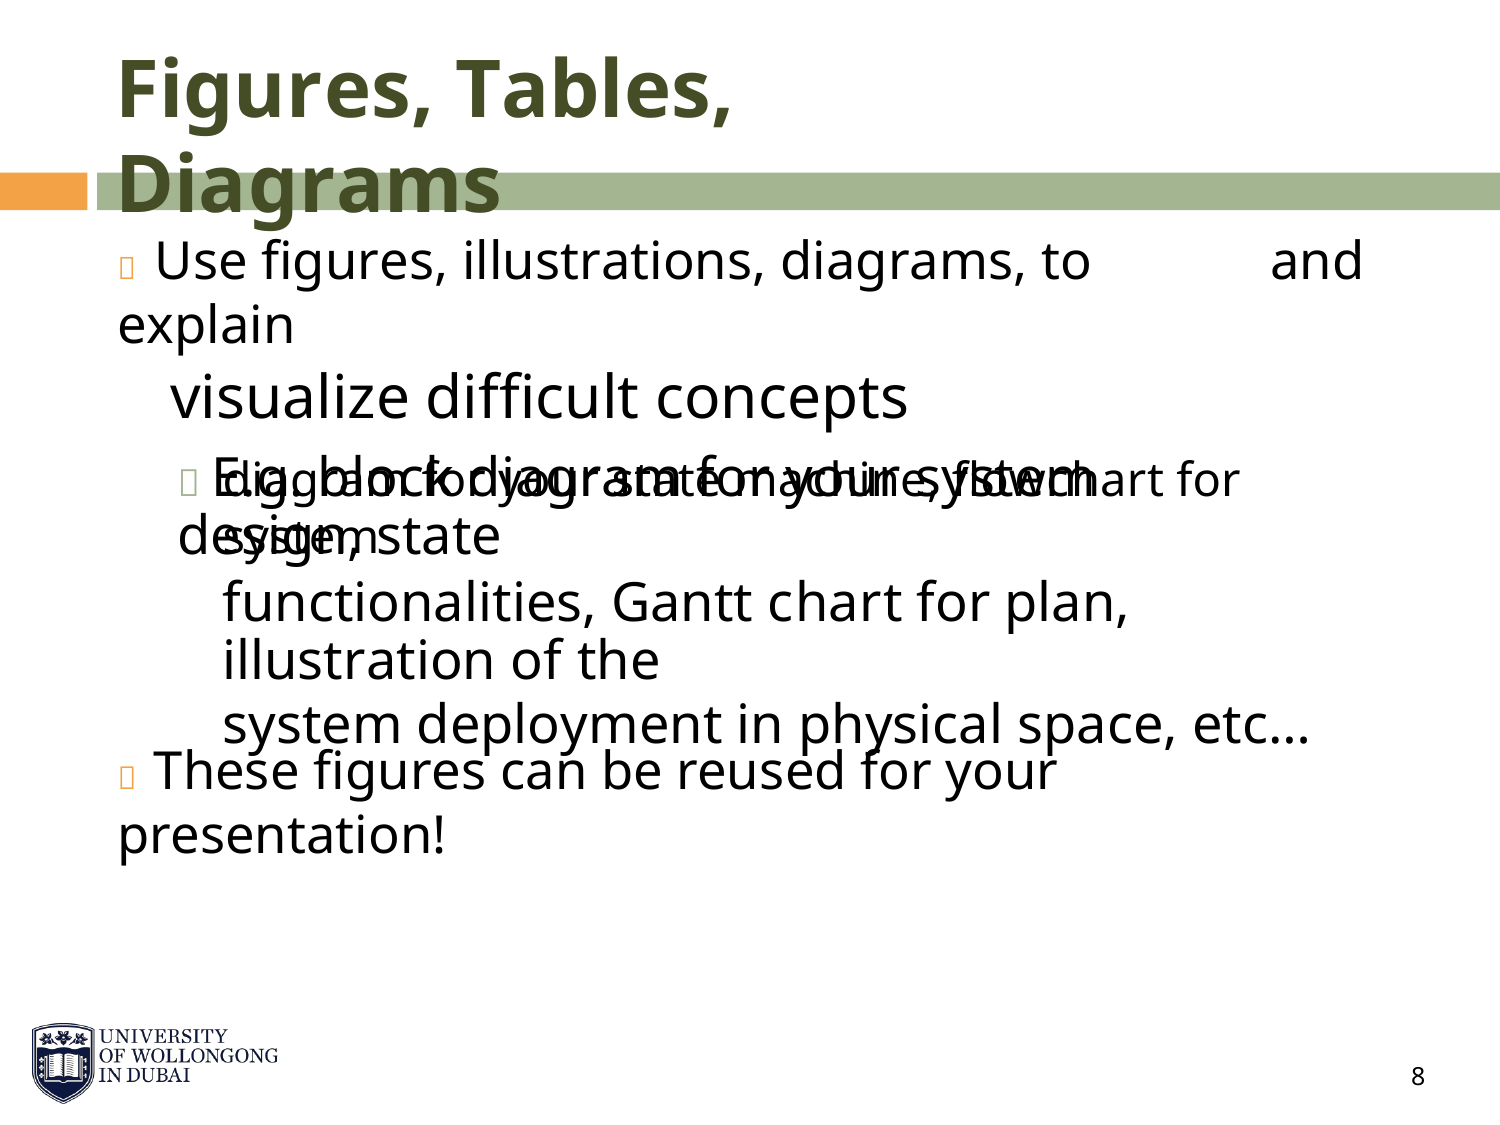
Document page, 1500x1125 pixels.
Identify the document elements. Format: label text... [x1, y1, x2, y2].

text_box  These figures can be reused for your presentation! [115, 744, 1387, 810]
text_box 8 [1408, 1063, 1431, 1093]
text_box [32, 1023, 278, 1104]
text_box and [1268, 234, 1375, 300]
text_box [0, 172, 88, 211]
text_box  Use figures, illustrations, diagrams, to explain visualize difficult concepts  E.g. block diagram for your system design, state [115, 234, 1267, 450]
text_box Figures, Tables, Diagrams [113, 50, 1117, 147]
text_box diagram for your state machine, flowchart for system functionalities, Gantt chart for plan, illustration of the system deployment in physical space, etc… [220, 456, 1372, 645]
text_box [97, 172, 1500, 211]
